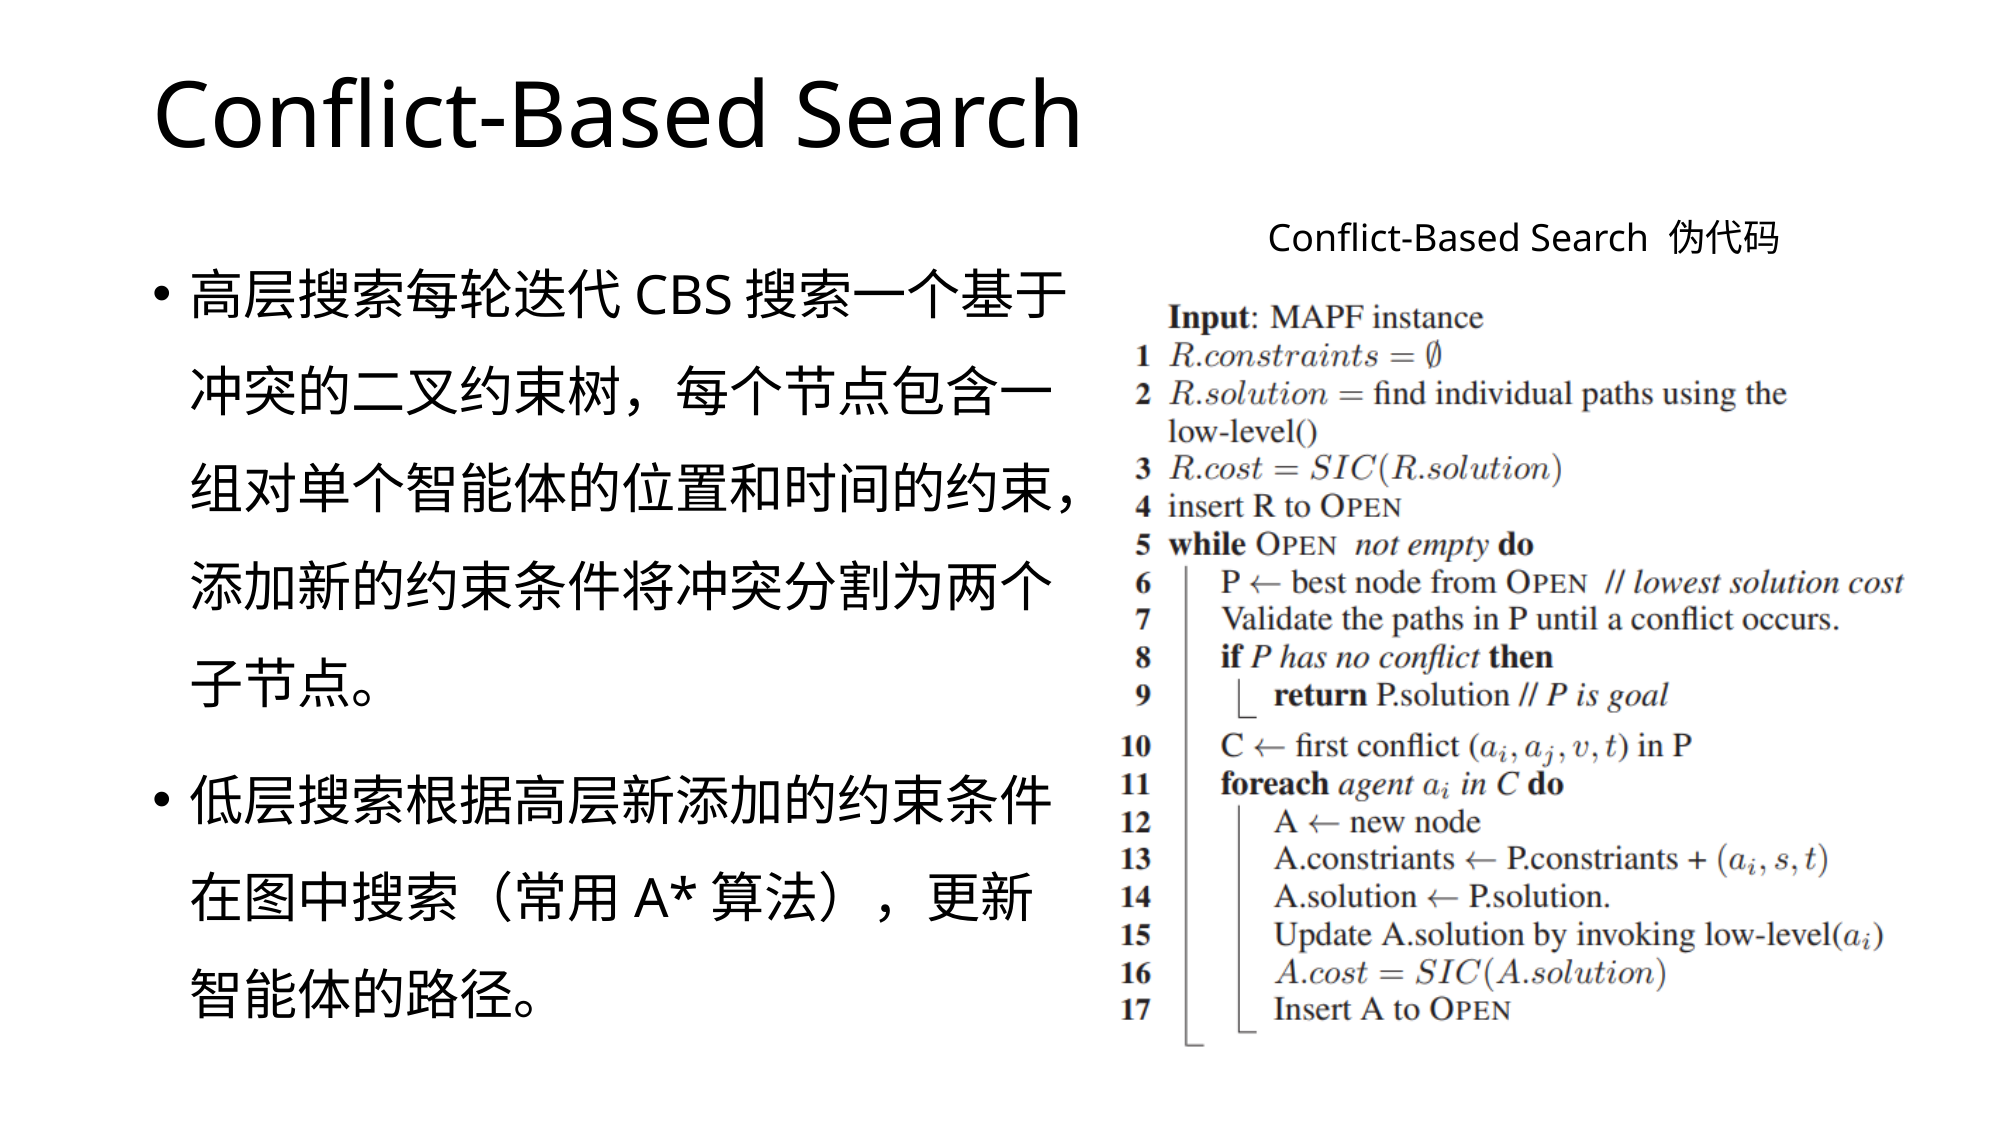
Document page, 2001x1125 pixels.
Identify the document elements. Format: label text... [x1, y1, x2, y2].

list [1116, 300, 1954, 1058]
title Conflict-Based Search [137, 27, 1863, 207]
list 高层搜索每轮迭代CBS搜索一个基于冲突的二叉约束树，每个节点包含一组对单个智能体的位置和时间的约束，添加新的约束条件将冲突分割为两个子节点。 低层搜索根据高层新添加的约束条件在图中搜索（常用A*算法），更新智能体的路径。 [137, 220, 1092, 1039]
text_box Conflict-Based Search 伪代码 [1137, 206, 1911, 267]
